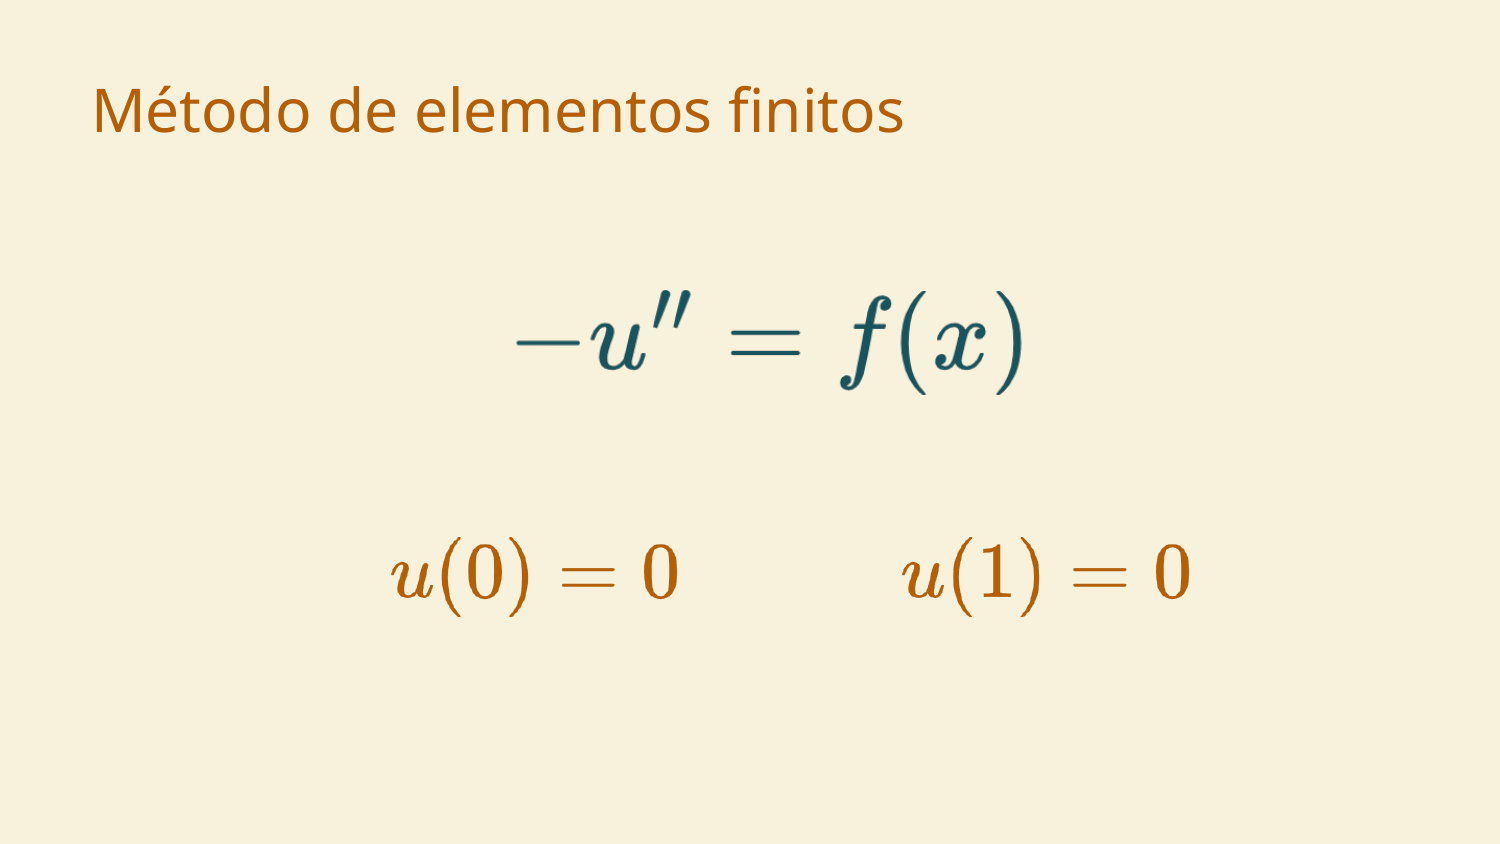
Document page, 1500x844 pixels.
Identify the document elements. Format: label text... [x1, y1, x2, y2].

picture [900, 537, 1192, 617]
picture [388, 537, 681, 617]
text_box Método de elementos finitos [76, 56, 1299, 160]
picture [508, 290, 1031, 395]
